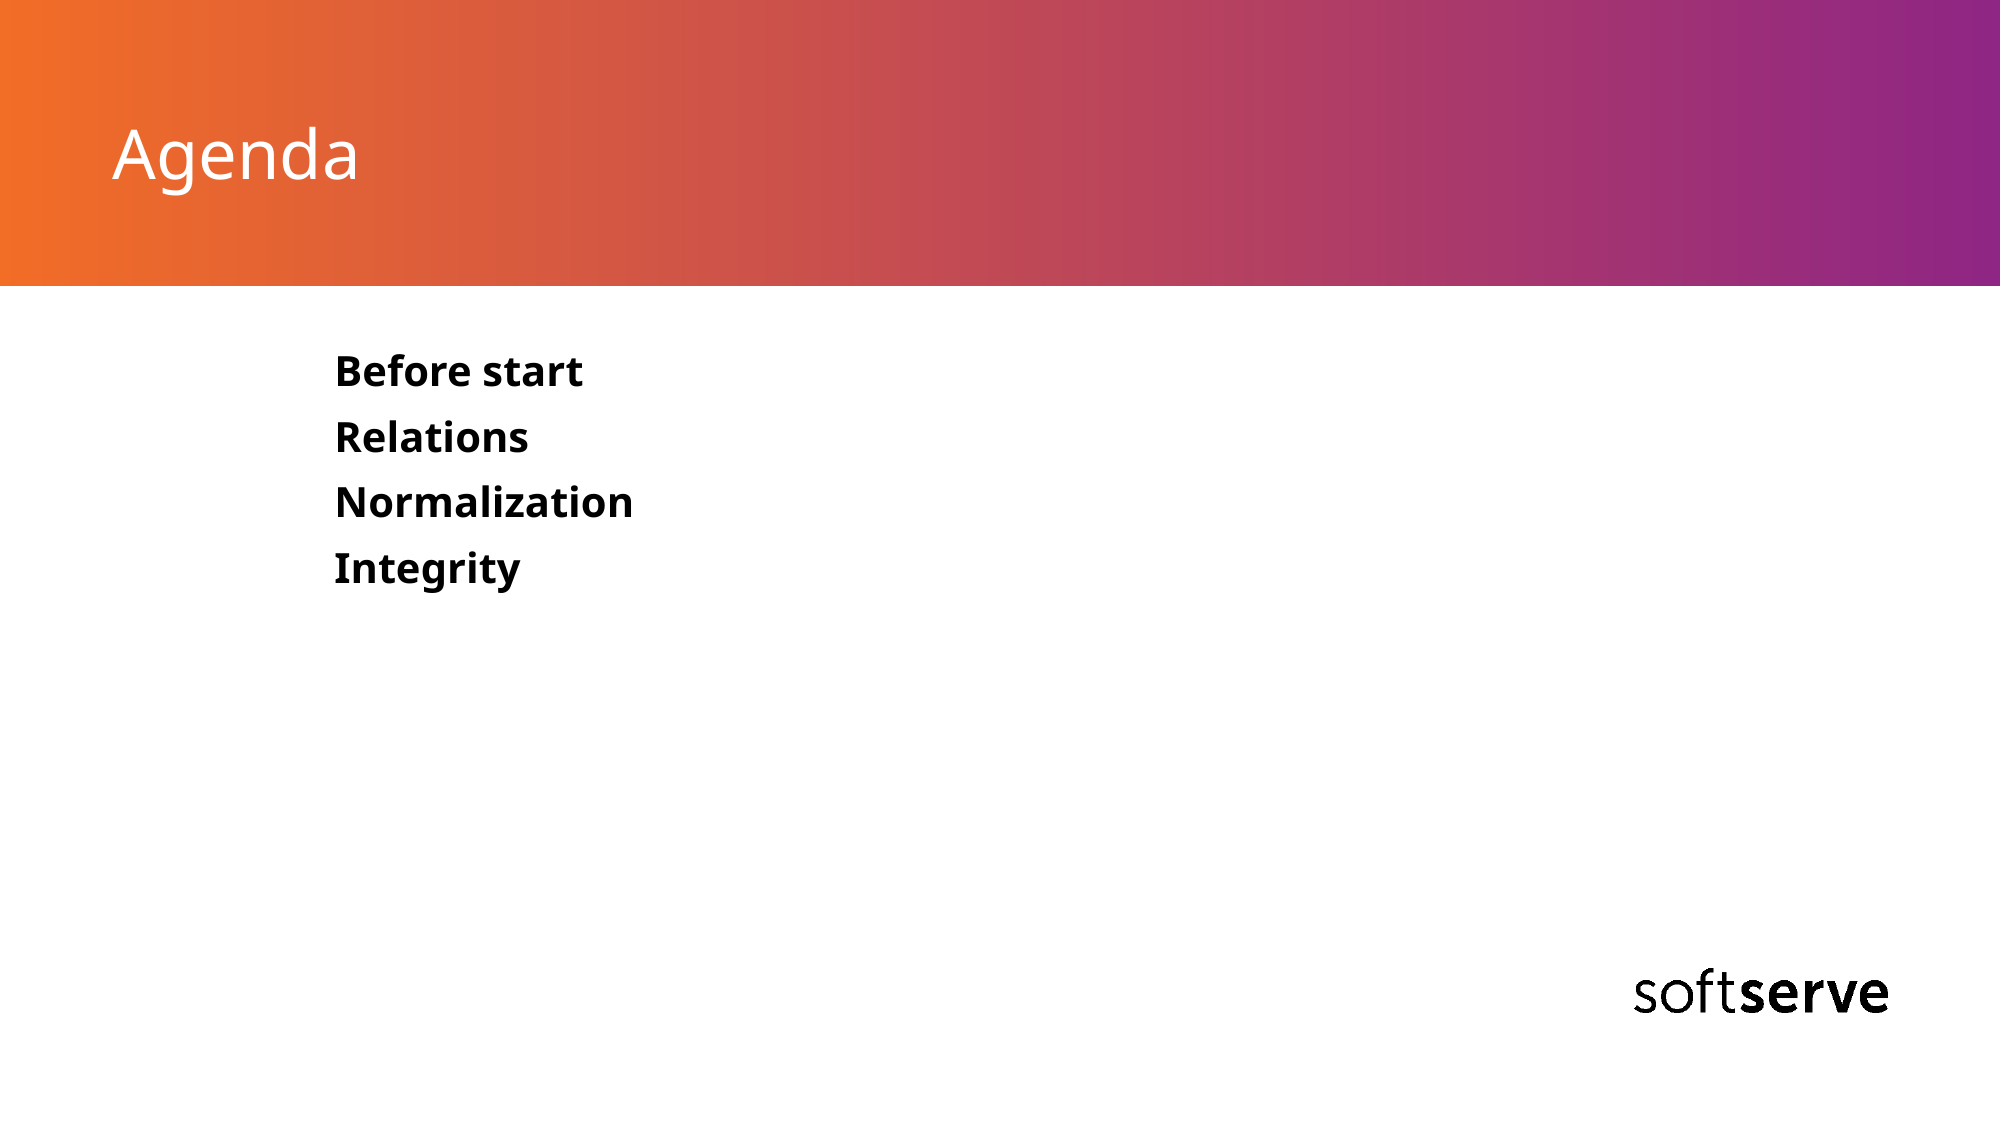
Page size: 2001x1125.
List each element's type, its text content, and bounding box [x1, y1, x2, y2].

list Before start Relations Normalization Integrity [334, 337, 1666, 900]
picture [1634, 968, 1888, 1013]
title Agenda [112, 112, 1888, 225]
